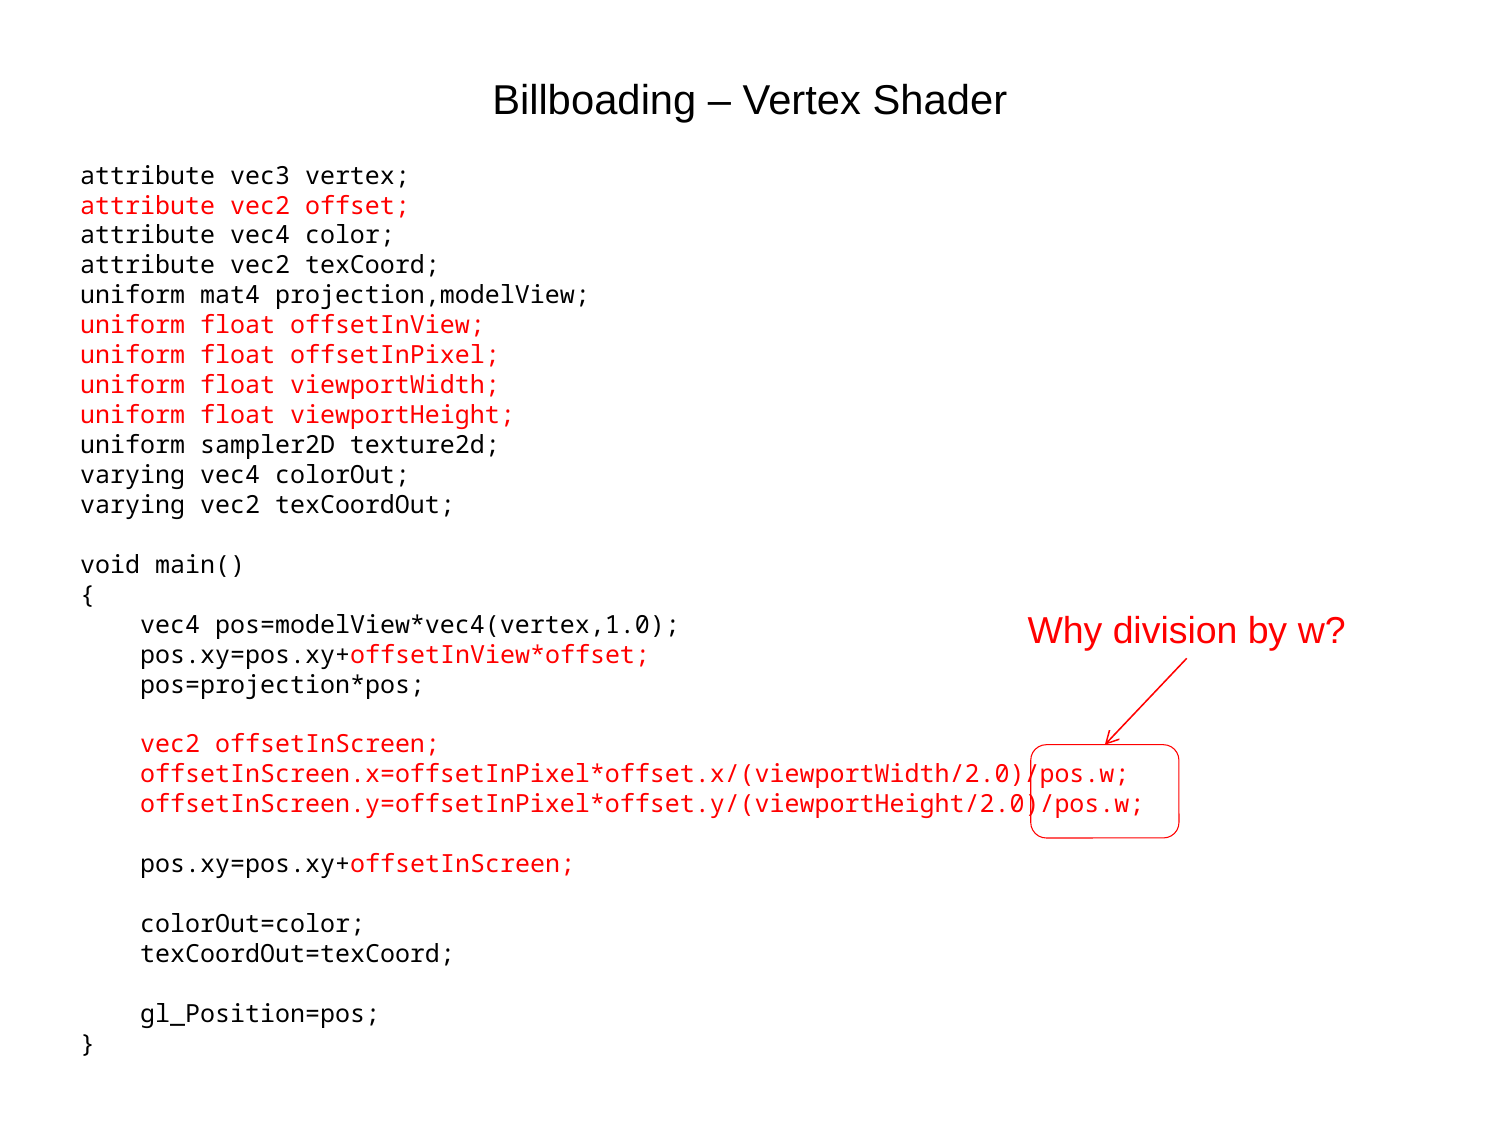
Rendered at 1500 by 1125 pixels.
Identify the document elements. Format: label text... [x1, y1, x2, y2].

title Billboading – Vertex Shader [75, 45, 1425, 150]
text_box Why division by w? [1012, 598, 1361, 659]
text_box attribute vec3 vertex; attribute vec2 offset; attribute vec4 color; attribute vec2 texCoord; uniform mat4 projection,modelView; uniform float offsetInView; uniform float offsetInPixel; uniform float viewportWidth; uniform float viewportHeight; uniform sampler2D texture2d; varying vec4 colorOut; varying vec2 texCoordOut; void main() { vec4 pos=modelView*vec4(vertex,1.0); pos.xy=pos.xy+offsetInView*offset; pos=projection*pos; vec2 offsetInScreen; offsetInScreen.x=offsetInPixel*offset.x/(viewportWidth/2.0)/pos.w; offsetInScreen.y=offsetInPixel*offset.y/(viewportHeight/2.0)/pos.w; pos.xy=pos.xy+offsetInScreen; colorOut=color; texCoordOut=texCoord; gl_Position=pos; } [65, 151, 1460, 1095]
text_box [1028, 742, 1182, 841]
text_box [1104, 658, 1188, 745]
